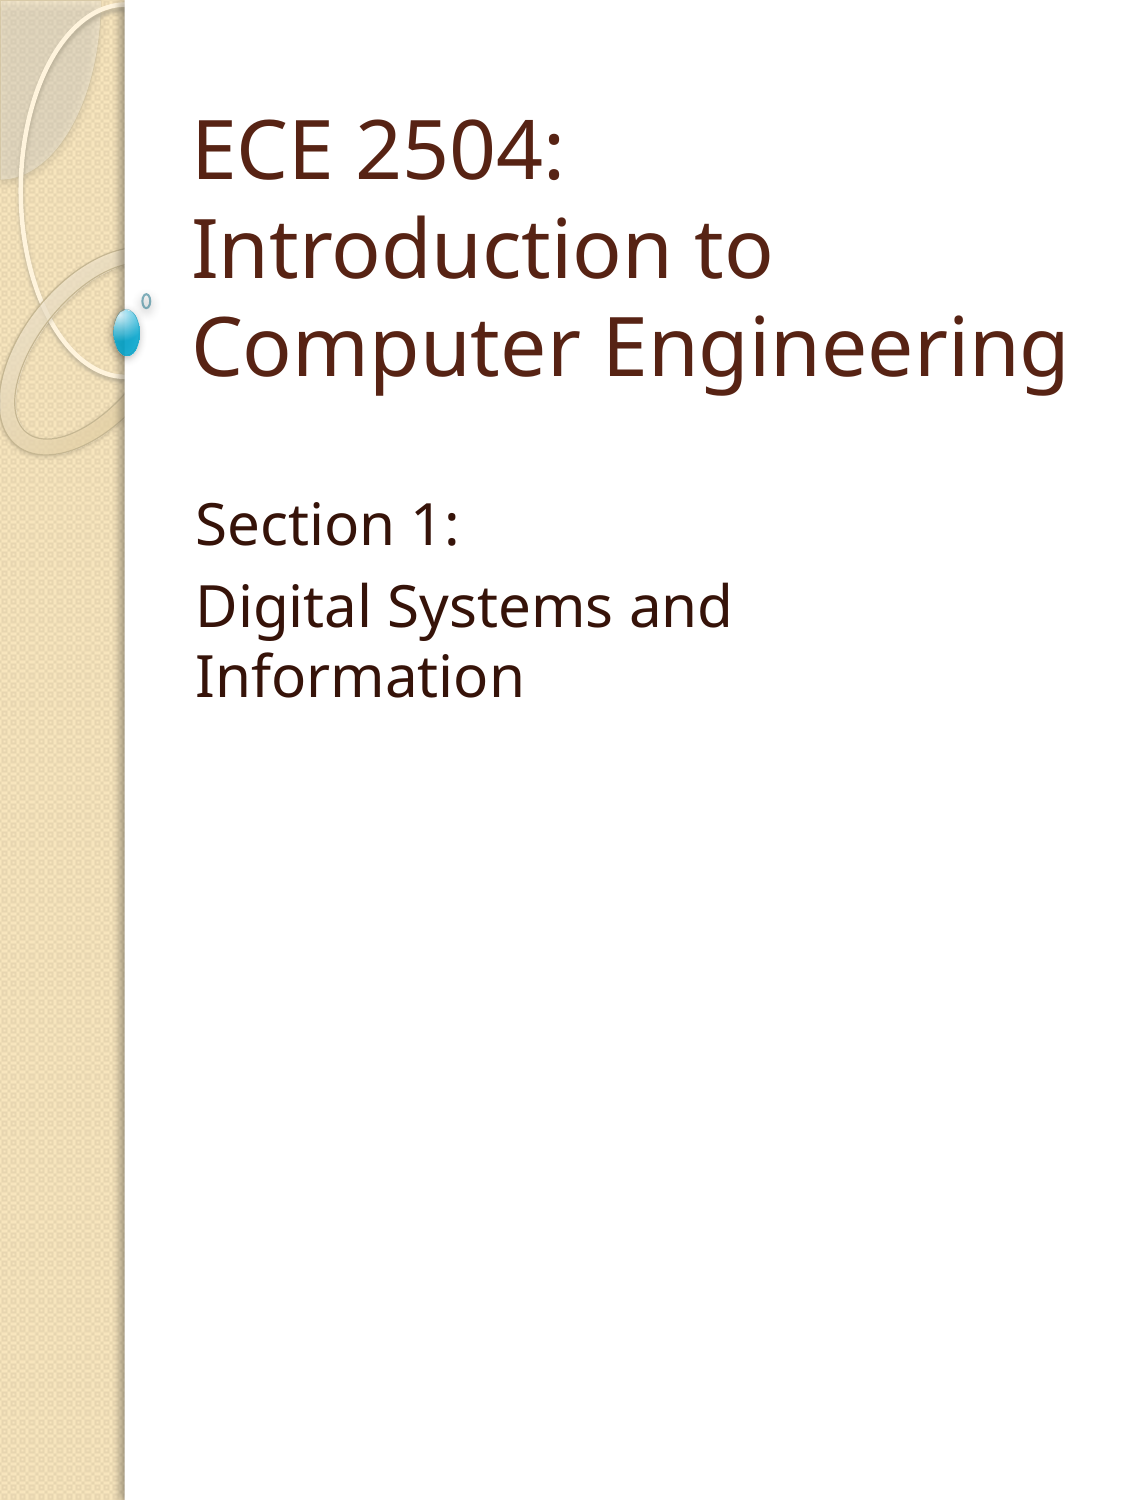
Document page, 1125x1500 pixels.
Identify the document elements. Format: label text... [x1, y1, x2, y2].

title ECE 2504: Introduction to Computer Engineering [176, 78, 1088, 401]
picture [118, 341, 124, 354]
subtitle Section 1: Digital Systems and Information [176, 404, 1088, 788]
